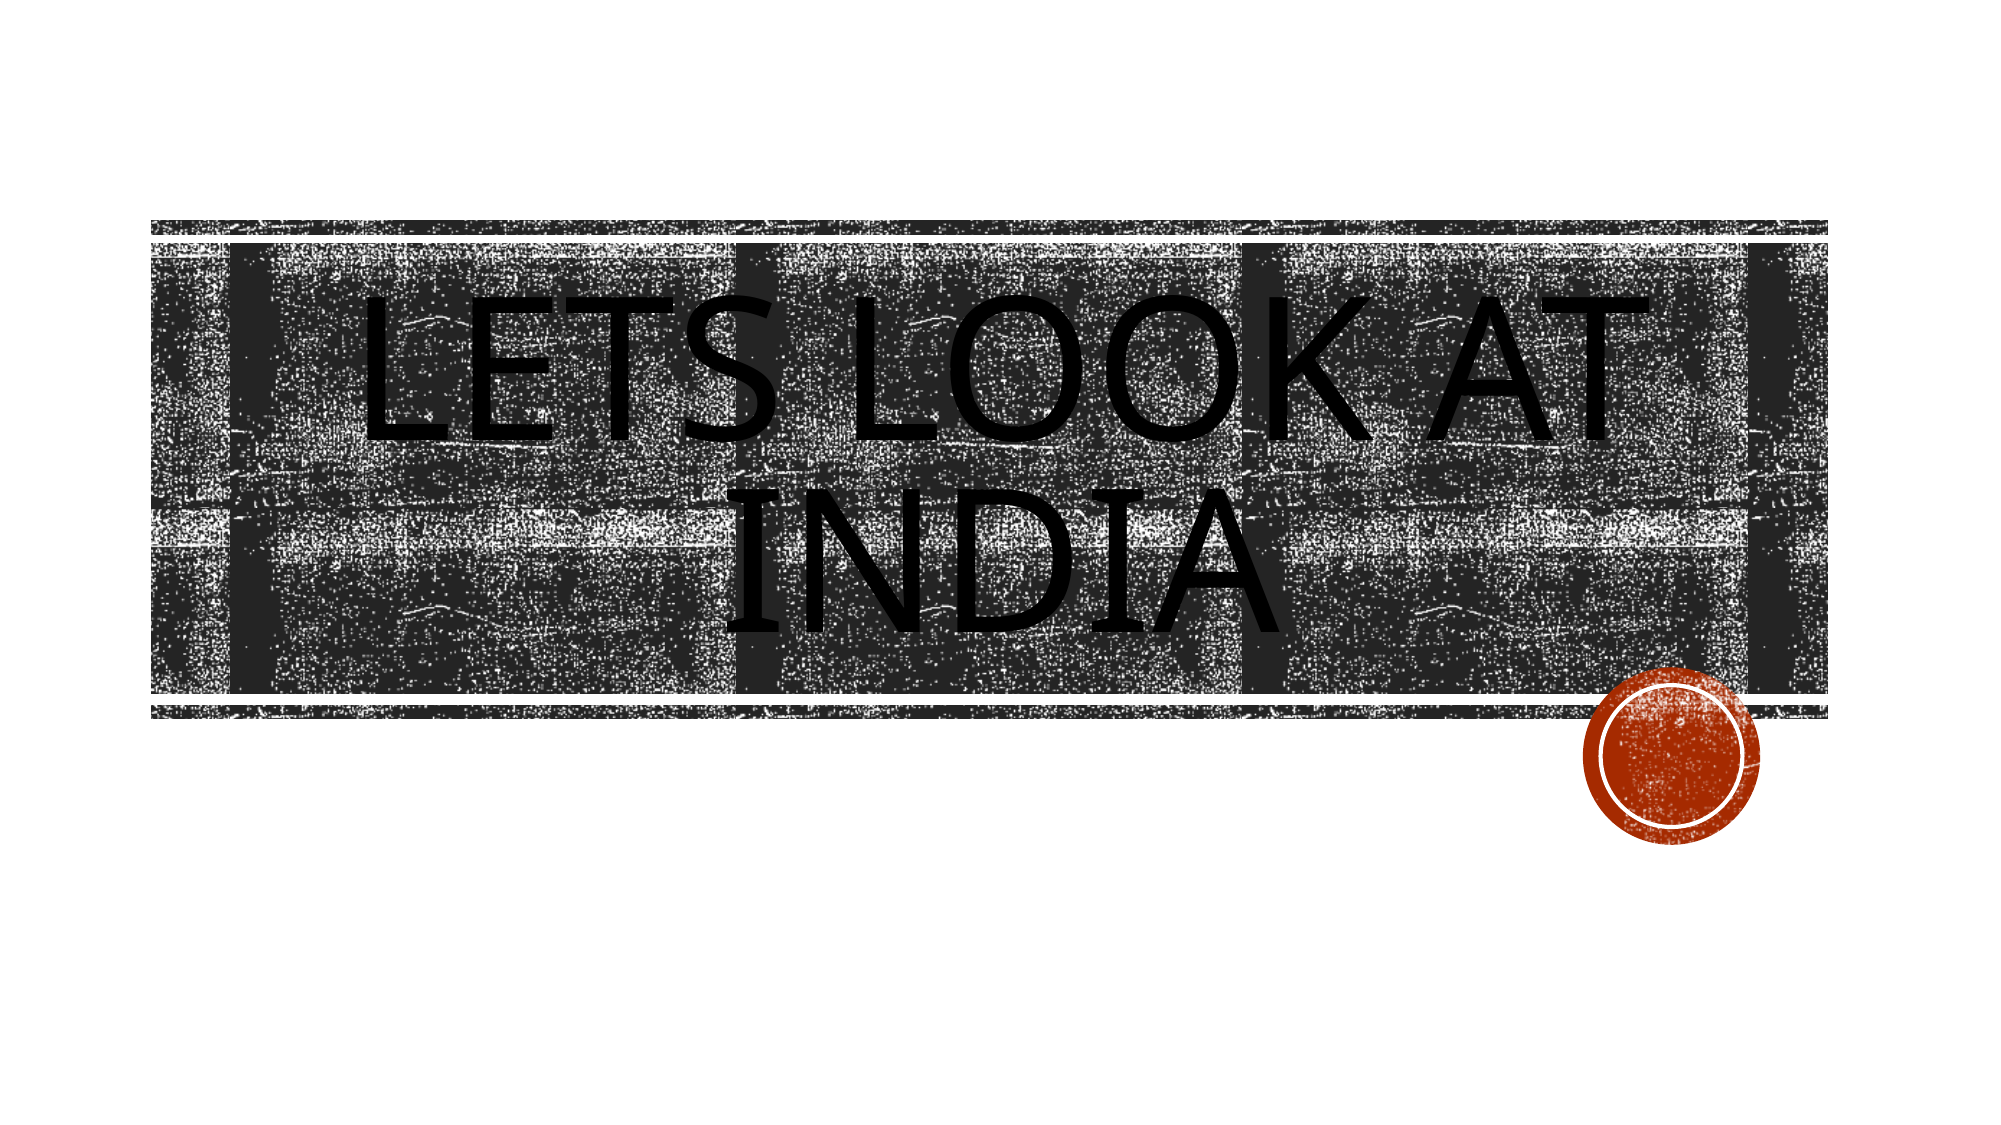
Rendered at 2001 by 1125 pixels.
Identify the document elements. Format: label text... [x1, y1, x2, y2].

title Lets look at India [182, 230, 1818, 729]
